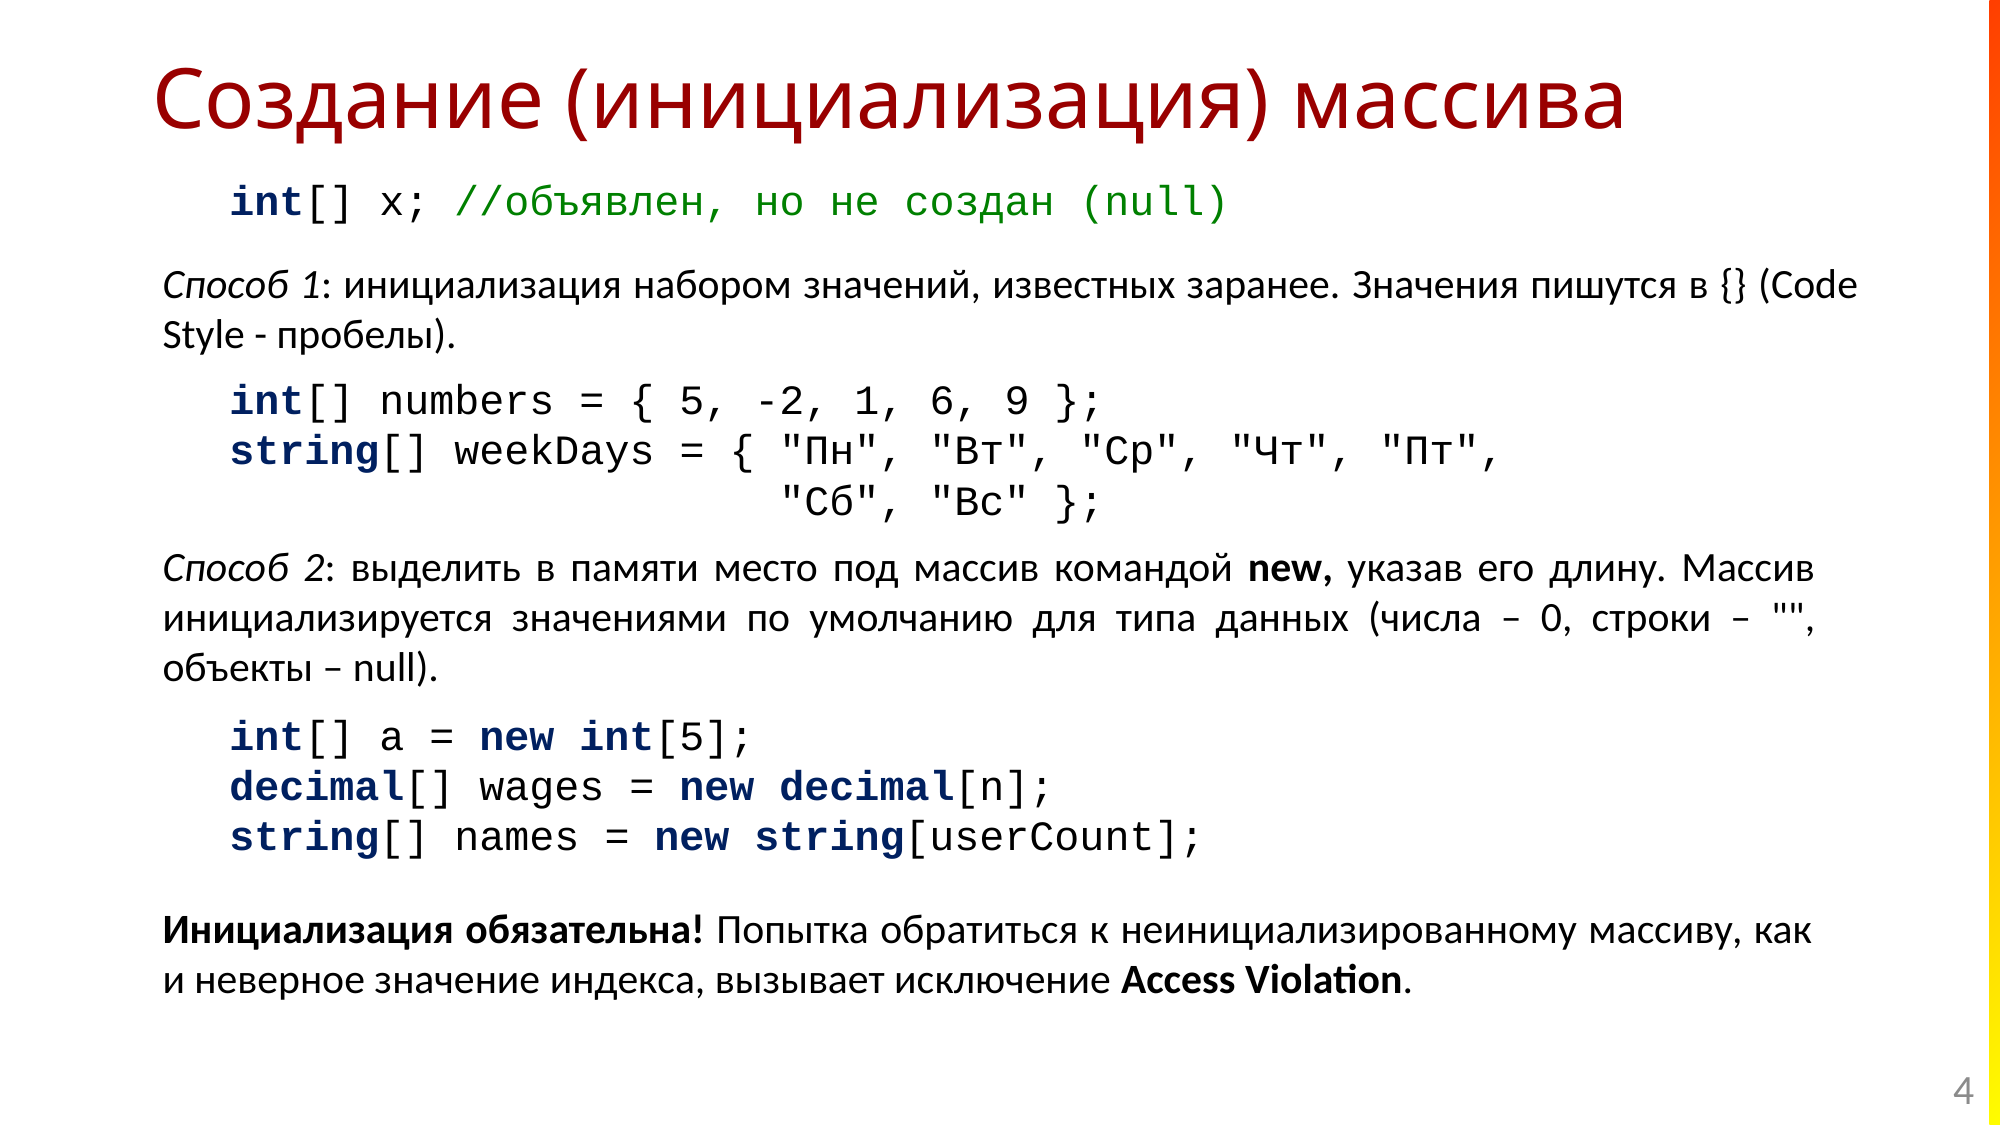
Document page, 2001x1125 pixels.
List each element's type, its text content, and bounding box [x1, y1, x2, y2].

title Создание (инициализация) массива [137, 22, 1863, 182]
slide_number 4 [1830, 1057, 1990, 1118]
text_box Инициализация обязательна! Попытка обратиться к неинициализированному массиву, как и неверное значение индекса, вызывает исключение Access Violation. [147, 894, 1828, 1009]
text_box int[] x; //объявлен, но не создан (null) [214, 166, 1674, 231]
text_box int[] a = new int[5]; decimal[] wages = new decimal[n]; string[] names = new string[userCount]; [214, 701, 1410, 867]
text_box int[] numbers = { 5, -2, 1, 6, 9 }; string[] weekDays = { "Пн", "Вт", "Ср", "Чт", "Пт", "Сб", "Вс" }; [214, 365, 1730, 531]
text_box Способ 2: выделить в памяти место под массив командой new, указав его длину. Массив инициализируется значениями по умолчанию для типа данных (числа – 0, строки – "", объекты – null). [147, 532, 1830, 698]
text_box Способ 1: инициализация набором значений, известных заранее. Значения пишутся в {} (Code Style - пробелы). [147, 249, 1873, 365]
